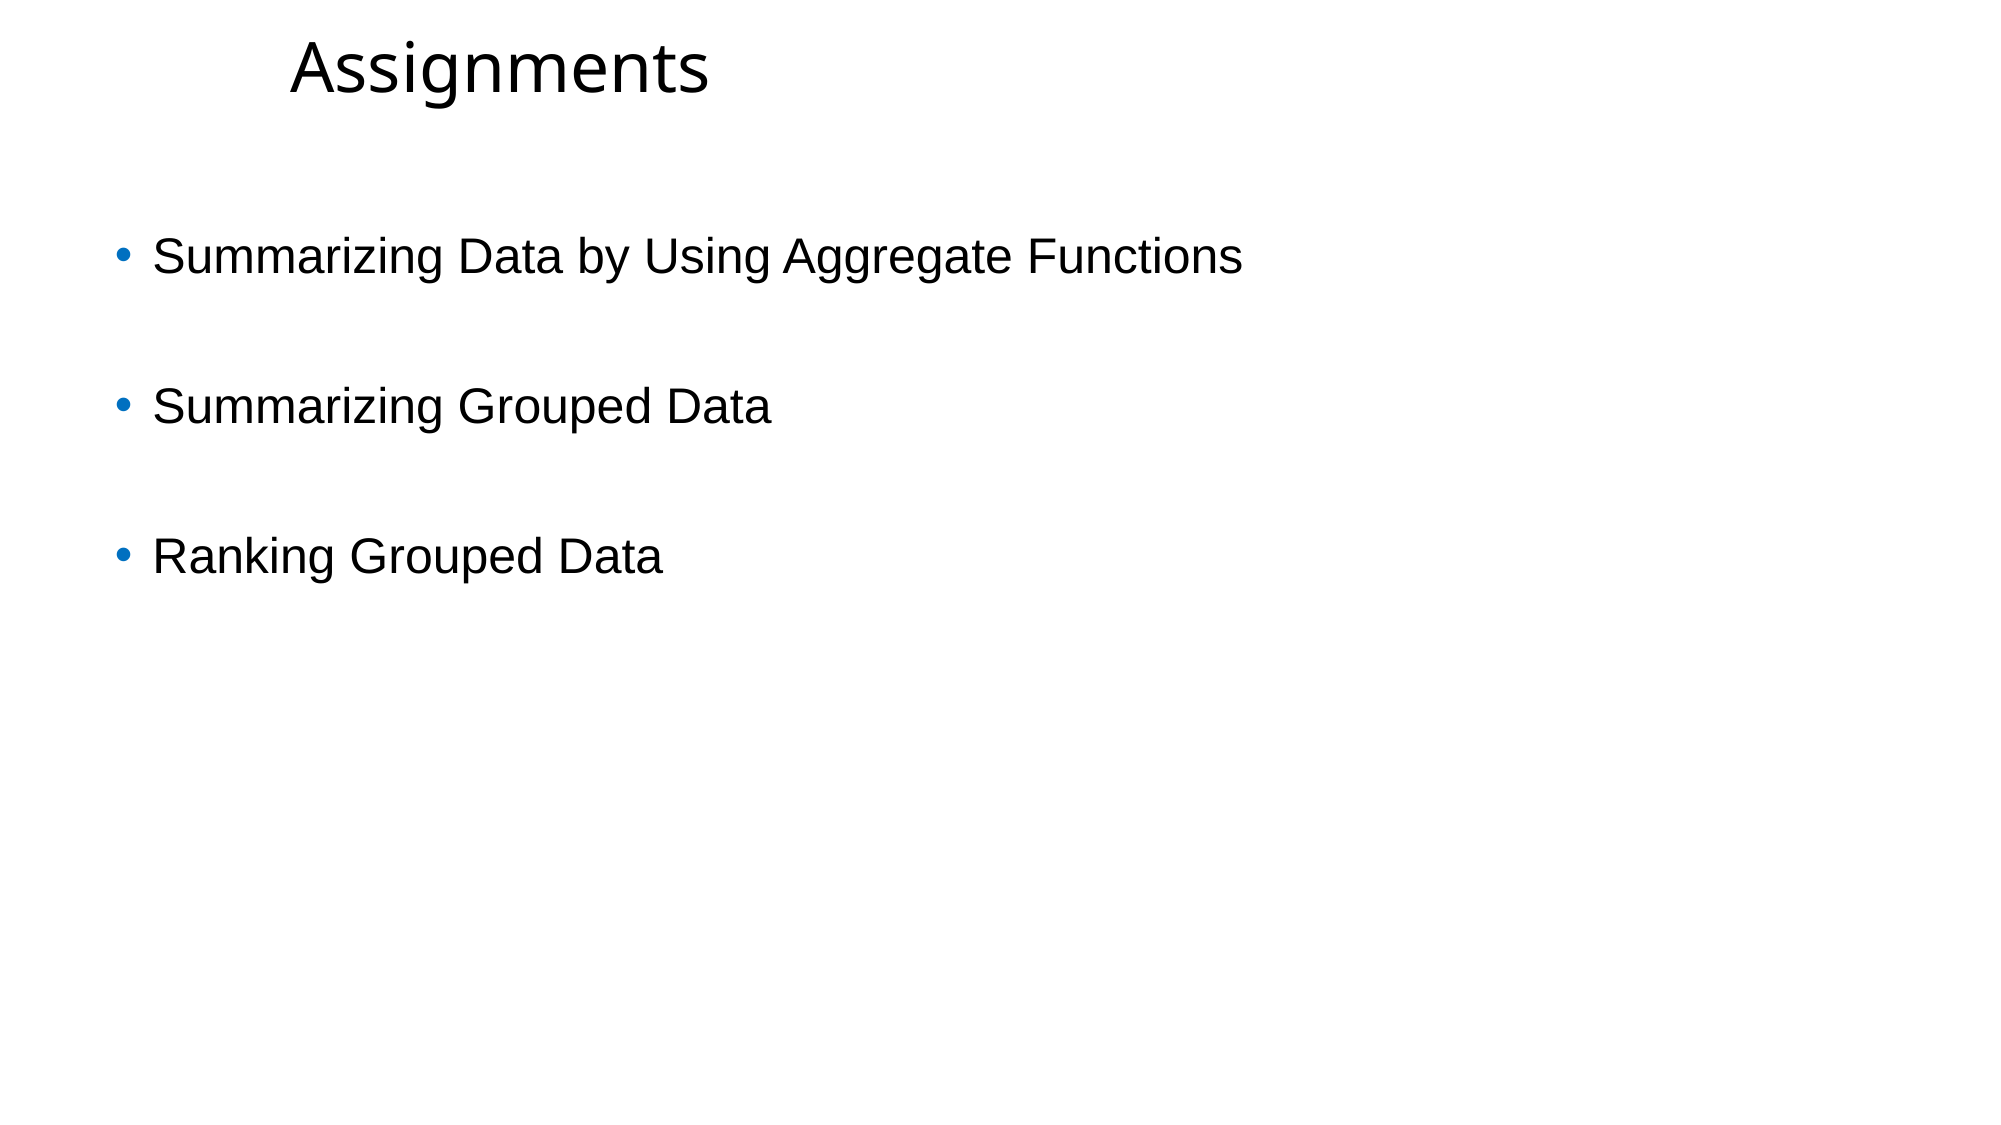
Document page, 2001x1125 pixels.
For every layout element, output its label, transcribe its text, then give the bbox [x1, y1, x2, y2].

title Assignments [275, 24, 1516, 116]
list Summarizing Data by Using Aggregate Functions Summarizing Grouped Data Ranking Grouped Data [99, 223, 1903, 957]
